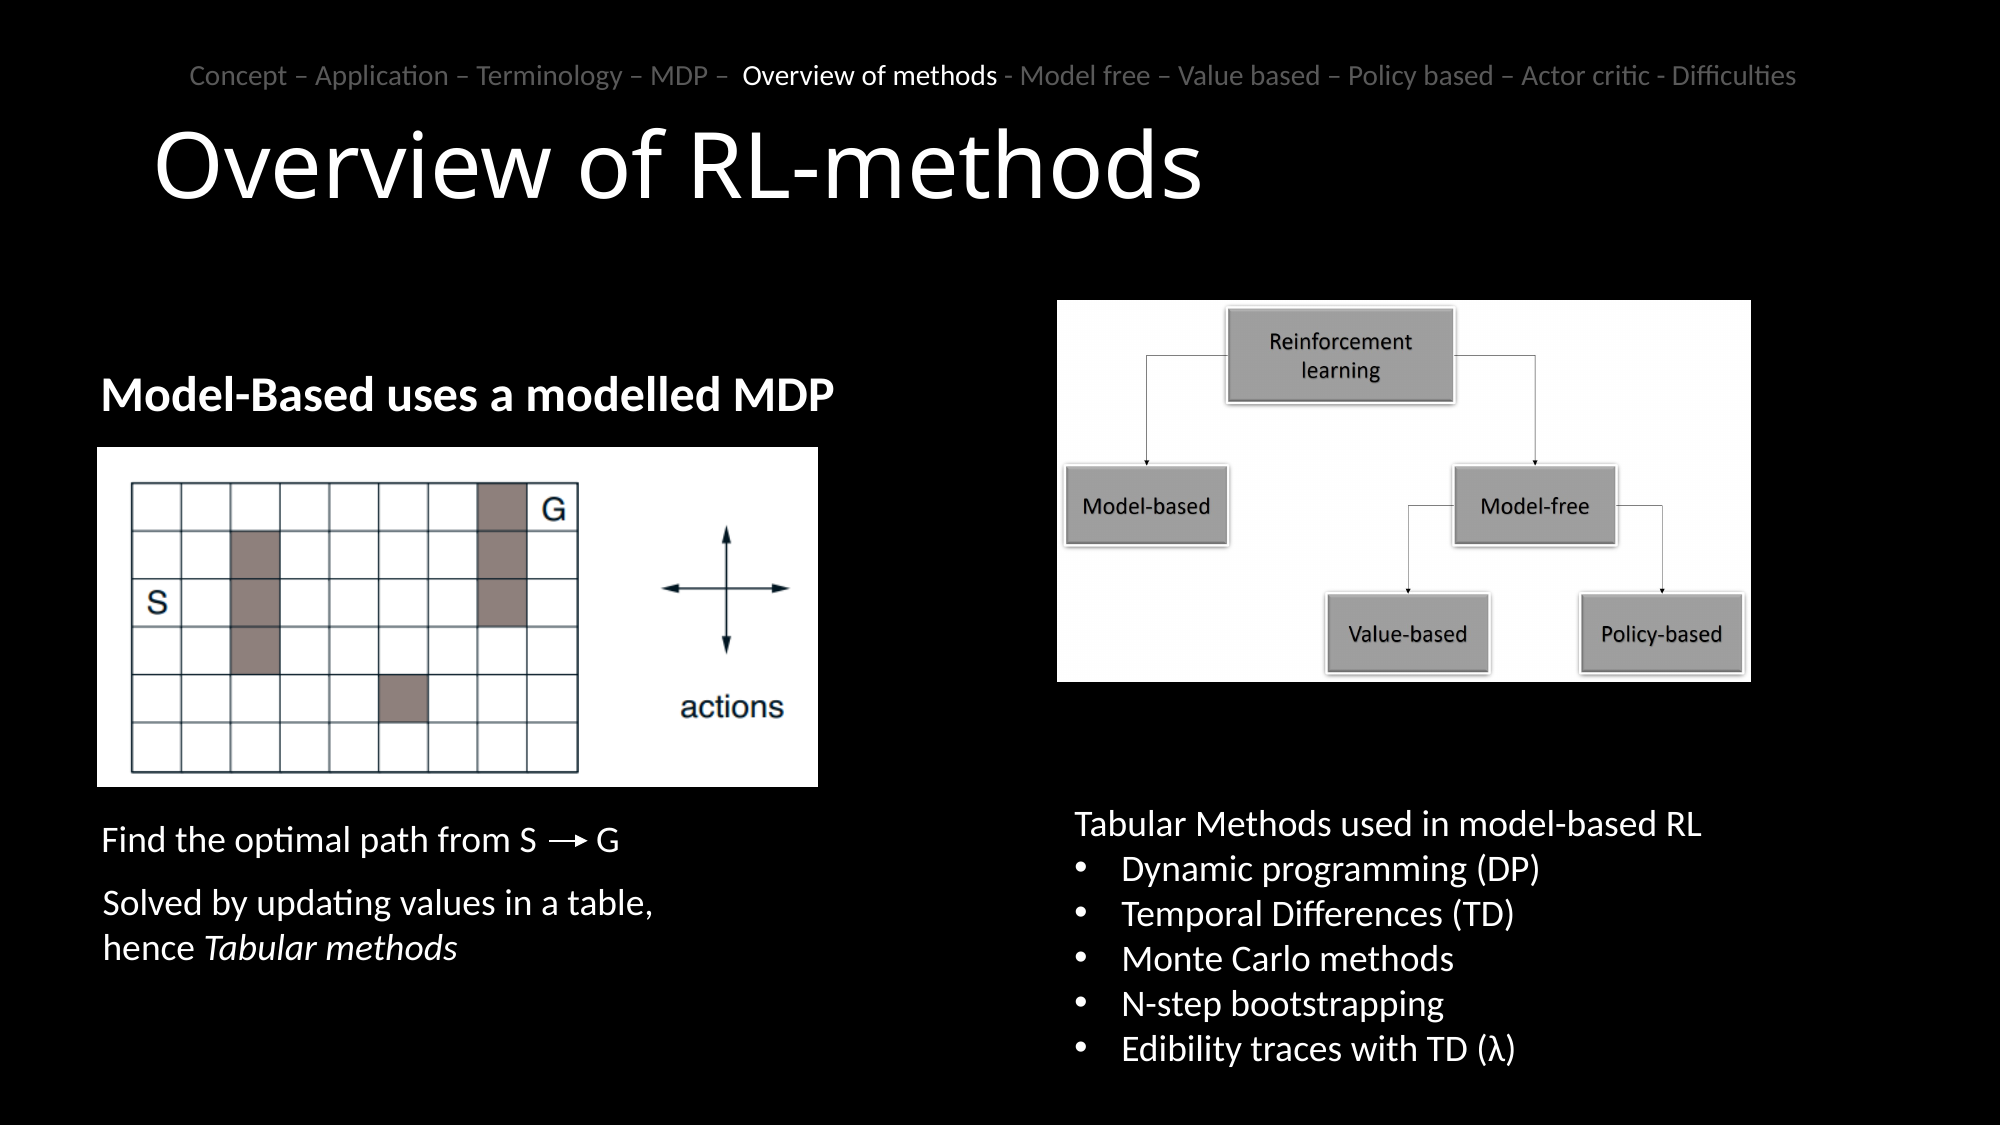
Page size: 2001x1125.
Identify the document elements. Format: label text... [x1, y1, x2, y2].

text_box Solved by updating values in a table, hence Tabular methods [87, 870, 706, 976]
text_box Concept – Application – Terminology – MDP – Overview of methods - Model free – Value based – Policy based – Actor critic - Difficulties [73, 48, 1926, 99]
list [1057, 300, 1751, 682]
list Model-Based uses a modelled MDP [85, 295, 932, 431]
text_box Tabular Methods used in model-based RL Dynamic programming (DP) Temporal Differences (TD) Monte Carlo methods N-step bootstrapping Edibility traces with TD (λ) [1059, 791, 1789, 1076]
picture [97, 447, 818, 787]
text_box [86, 807, 826, 869]
title Overview of RL-methods [137, 99, 1863, 278]
